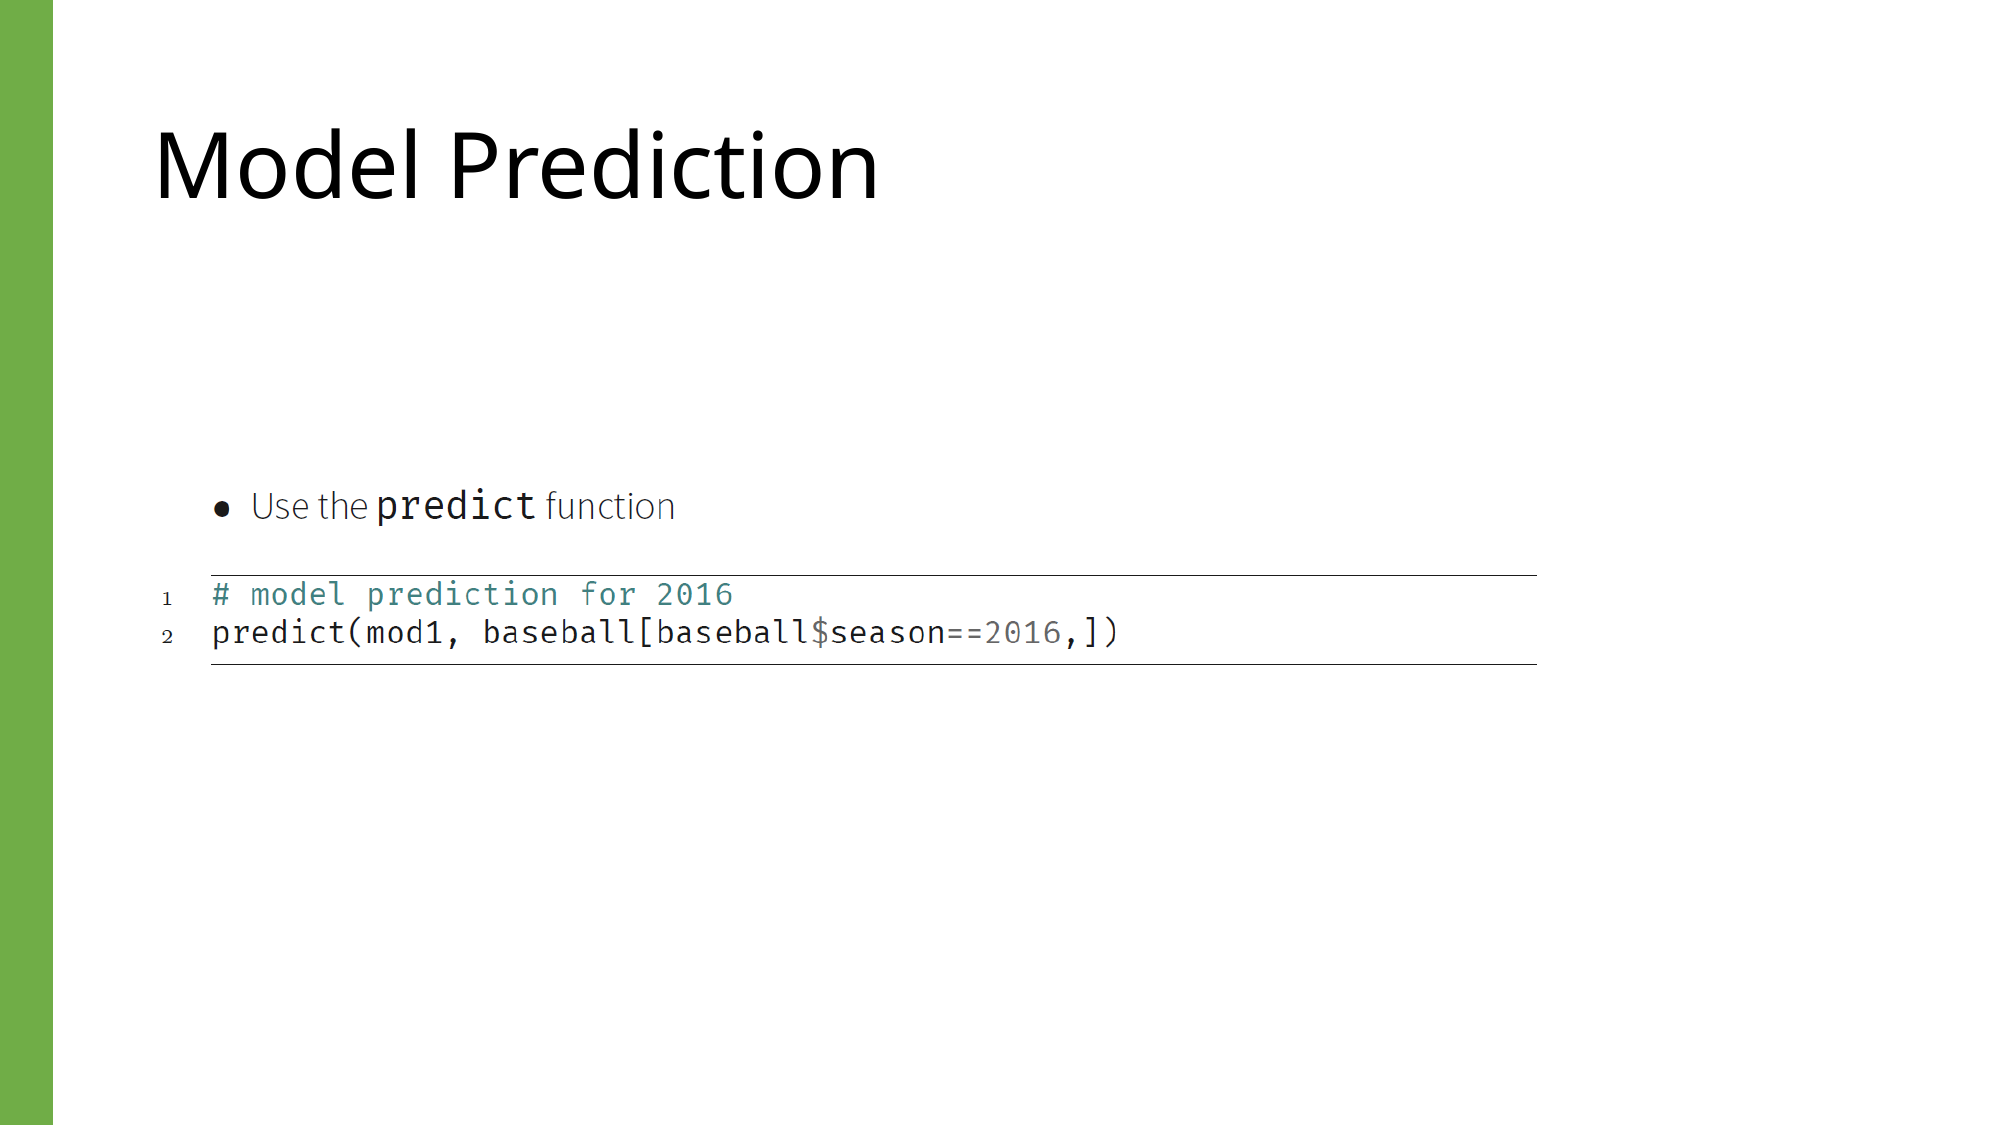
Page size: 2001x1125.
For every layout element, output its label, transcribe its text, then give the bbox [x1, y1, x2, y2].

picture [159, 413, 1573, 726]
text_box [0, 0, 53, 1125]
title Model Prediction [137, 59, 1863, 278]
